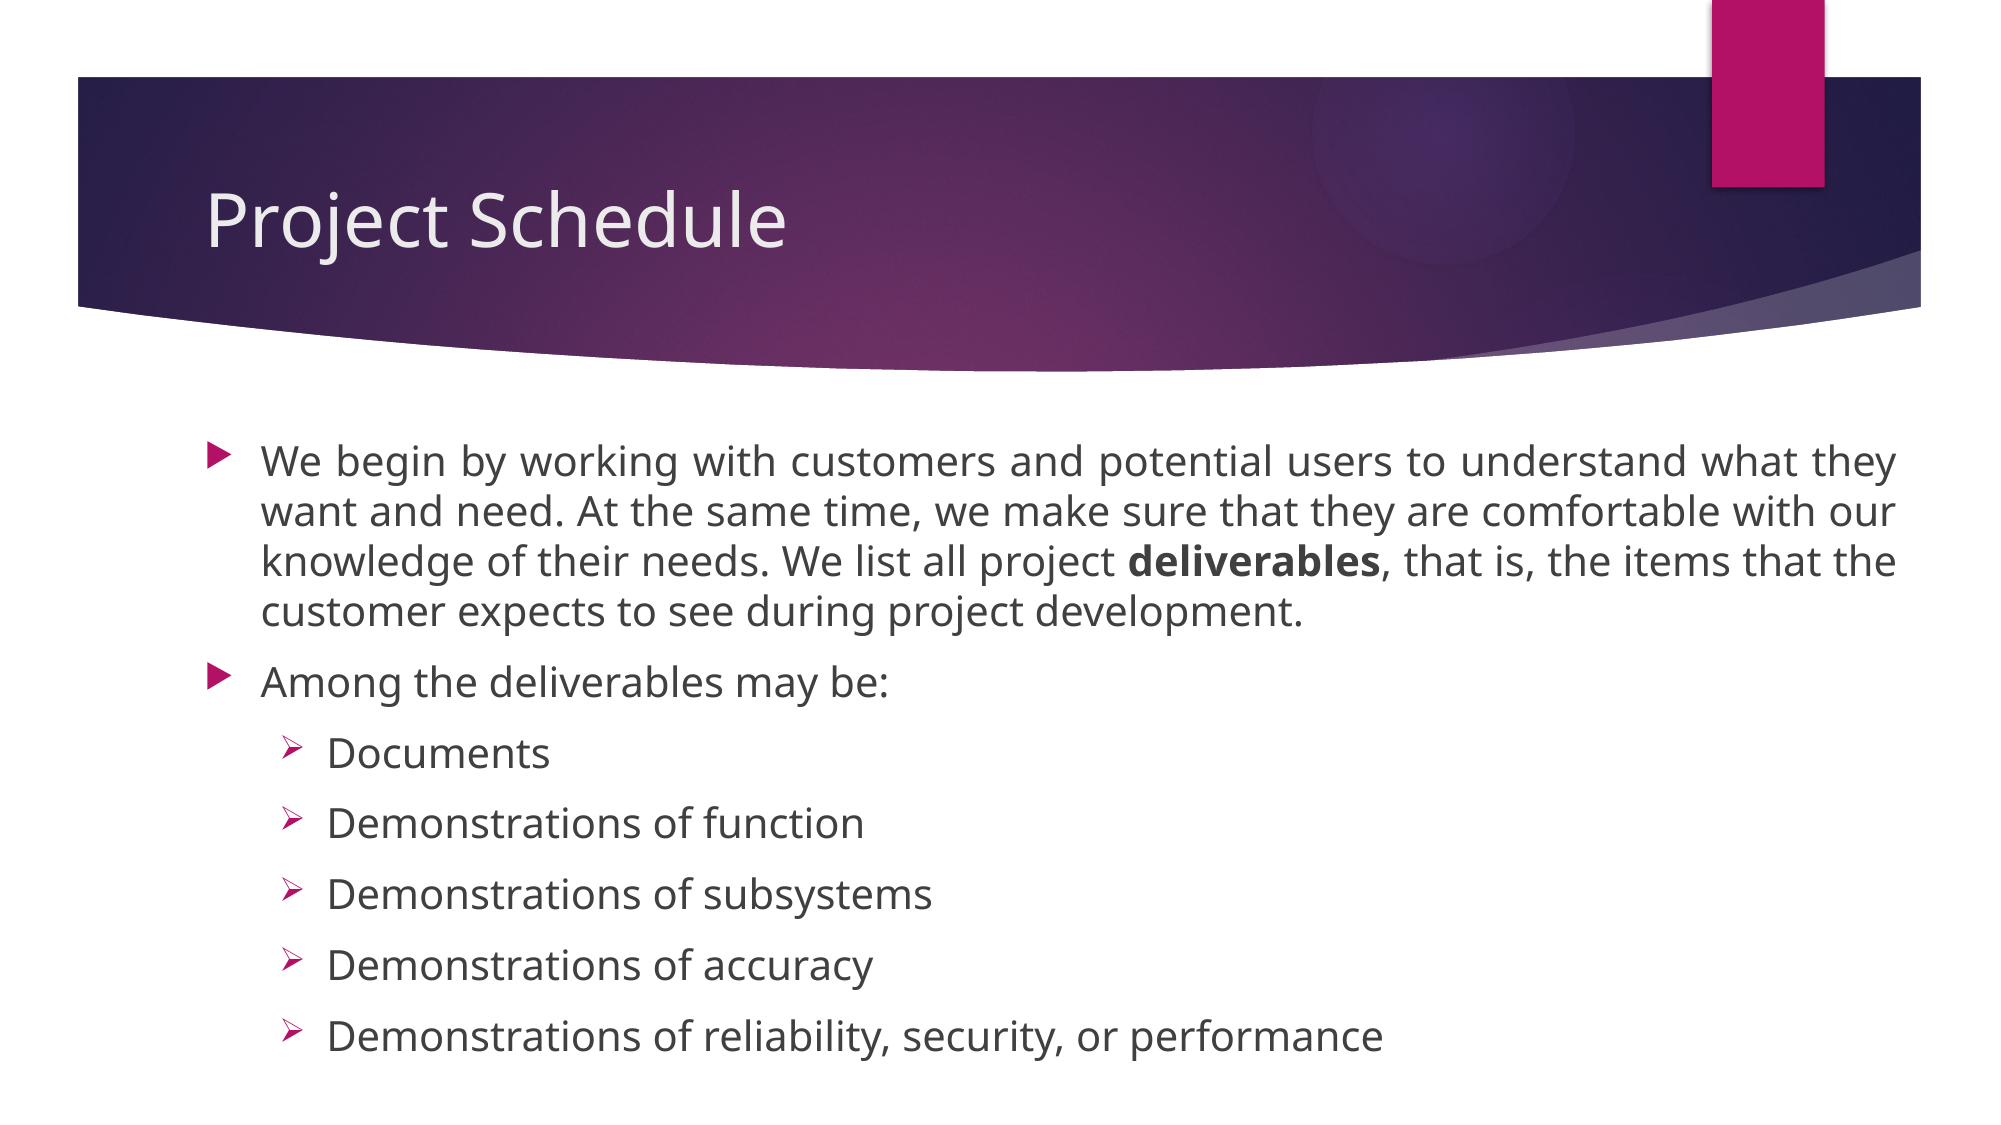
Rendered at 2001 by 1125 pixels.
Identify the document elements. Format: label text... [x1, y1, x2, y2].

list We begin by working with customers and potential users to understand what they want and need. At the same time, we make sure that they are comfortable with our knowledge of their needs. We list all project deliverables, that is, the items that the customer expects to see during project development. Among the deliverables may be: Documents Demonstrations of function Demonstrations of subsystems Demonstrations of accuracy Demonstrations of reliability, security, or performance [189, 427, 1913, 988]
title Project Schedule [189, 159, 1627, 276]
